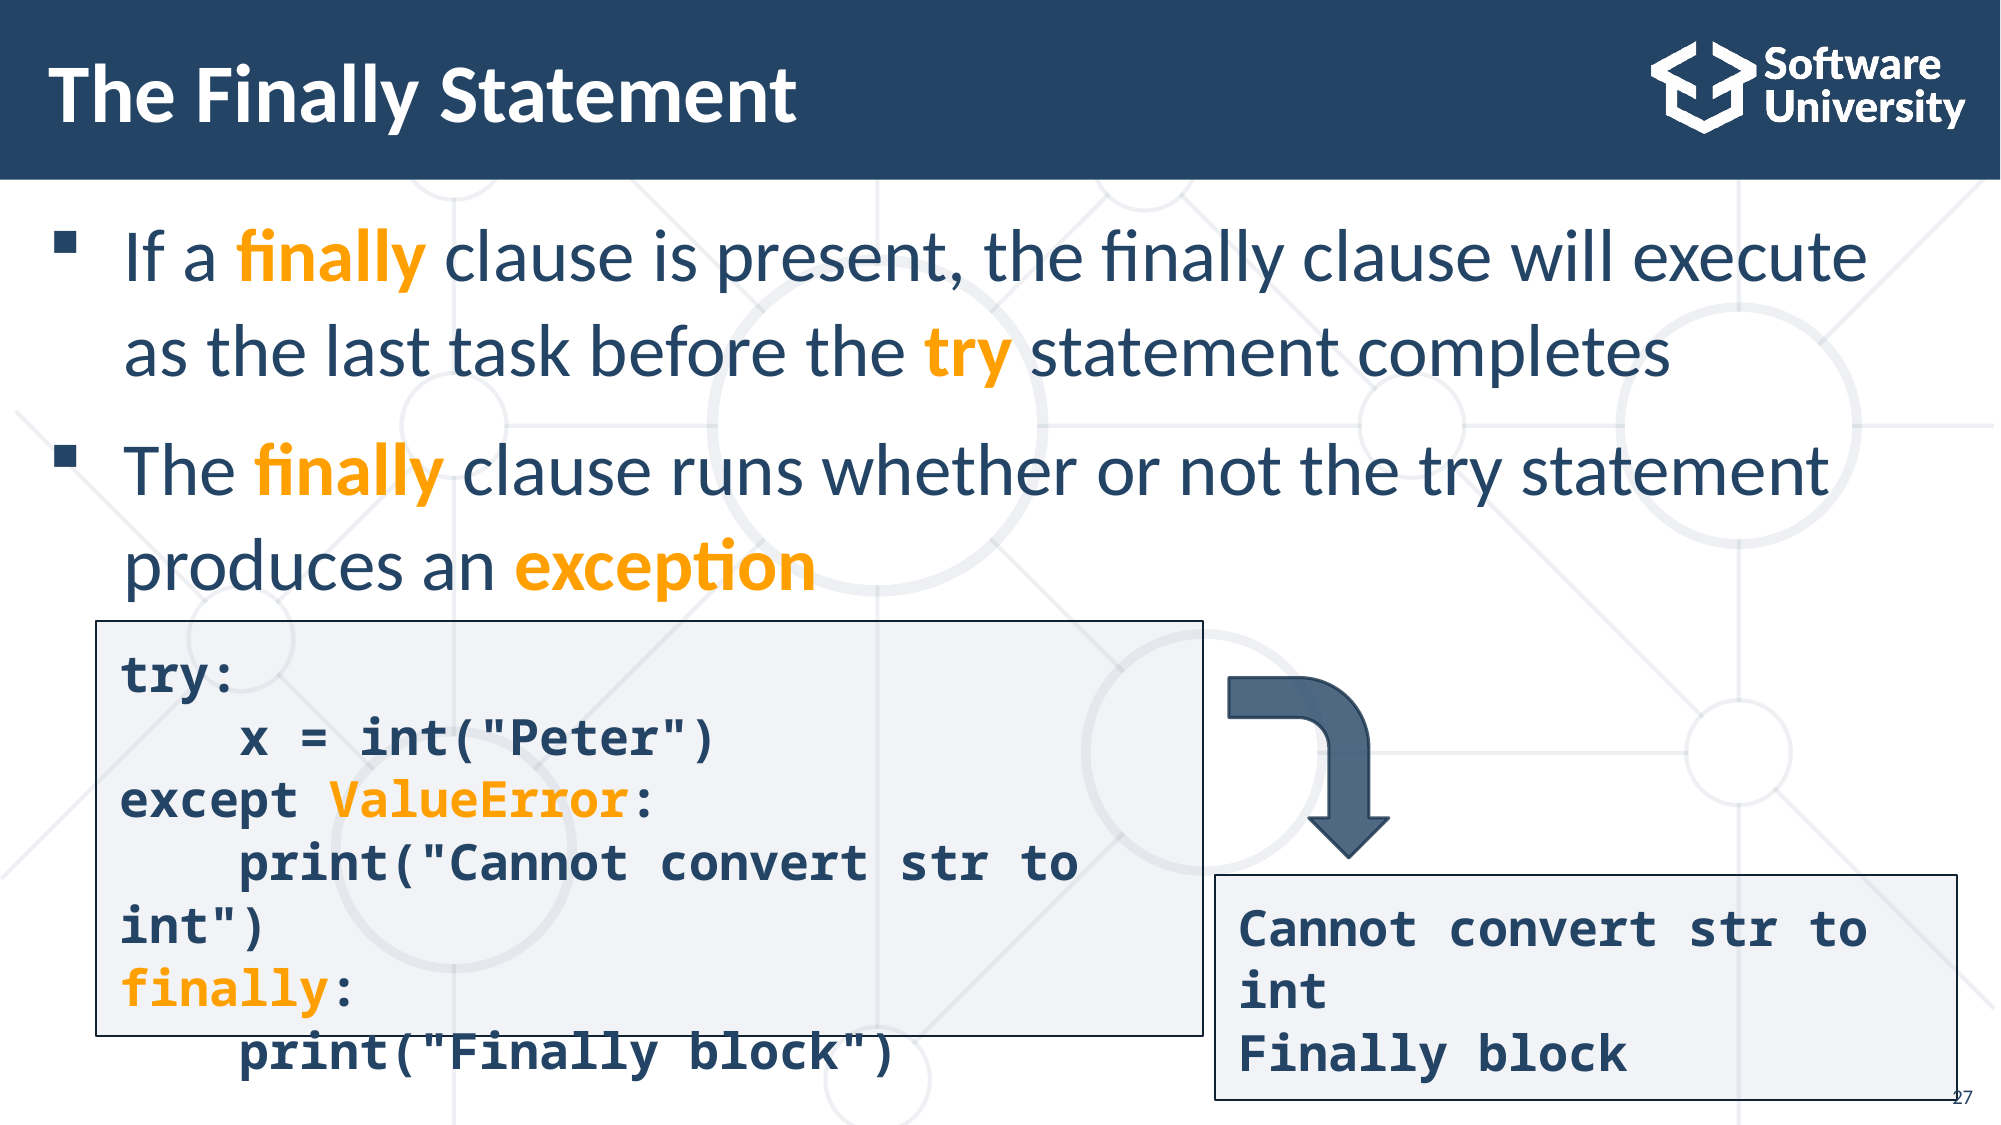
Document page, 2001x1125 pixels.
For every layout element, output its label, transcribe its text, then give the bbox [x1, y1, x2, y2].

list If a finally clause is present, the finally clause will execute as the last task before the try statement completes The finally clause runs whether or not the try statement produces an exception [31, 196, 1969, 1109]
text_box Cannot convert str to int Finally block [1214, 875, 1958, 1100]
text_box [1226, 675, 1391, 861]
slide_number 27 [1927, 1067, 1989, 1117]
title The Finally Statement [31, 16, 1625, 162]
picture [1651, 41, 1966, 134]
